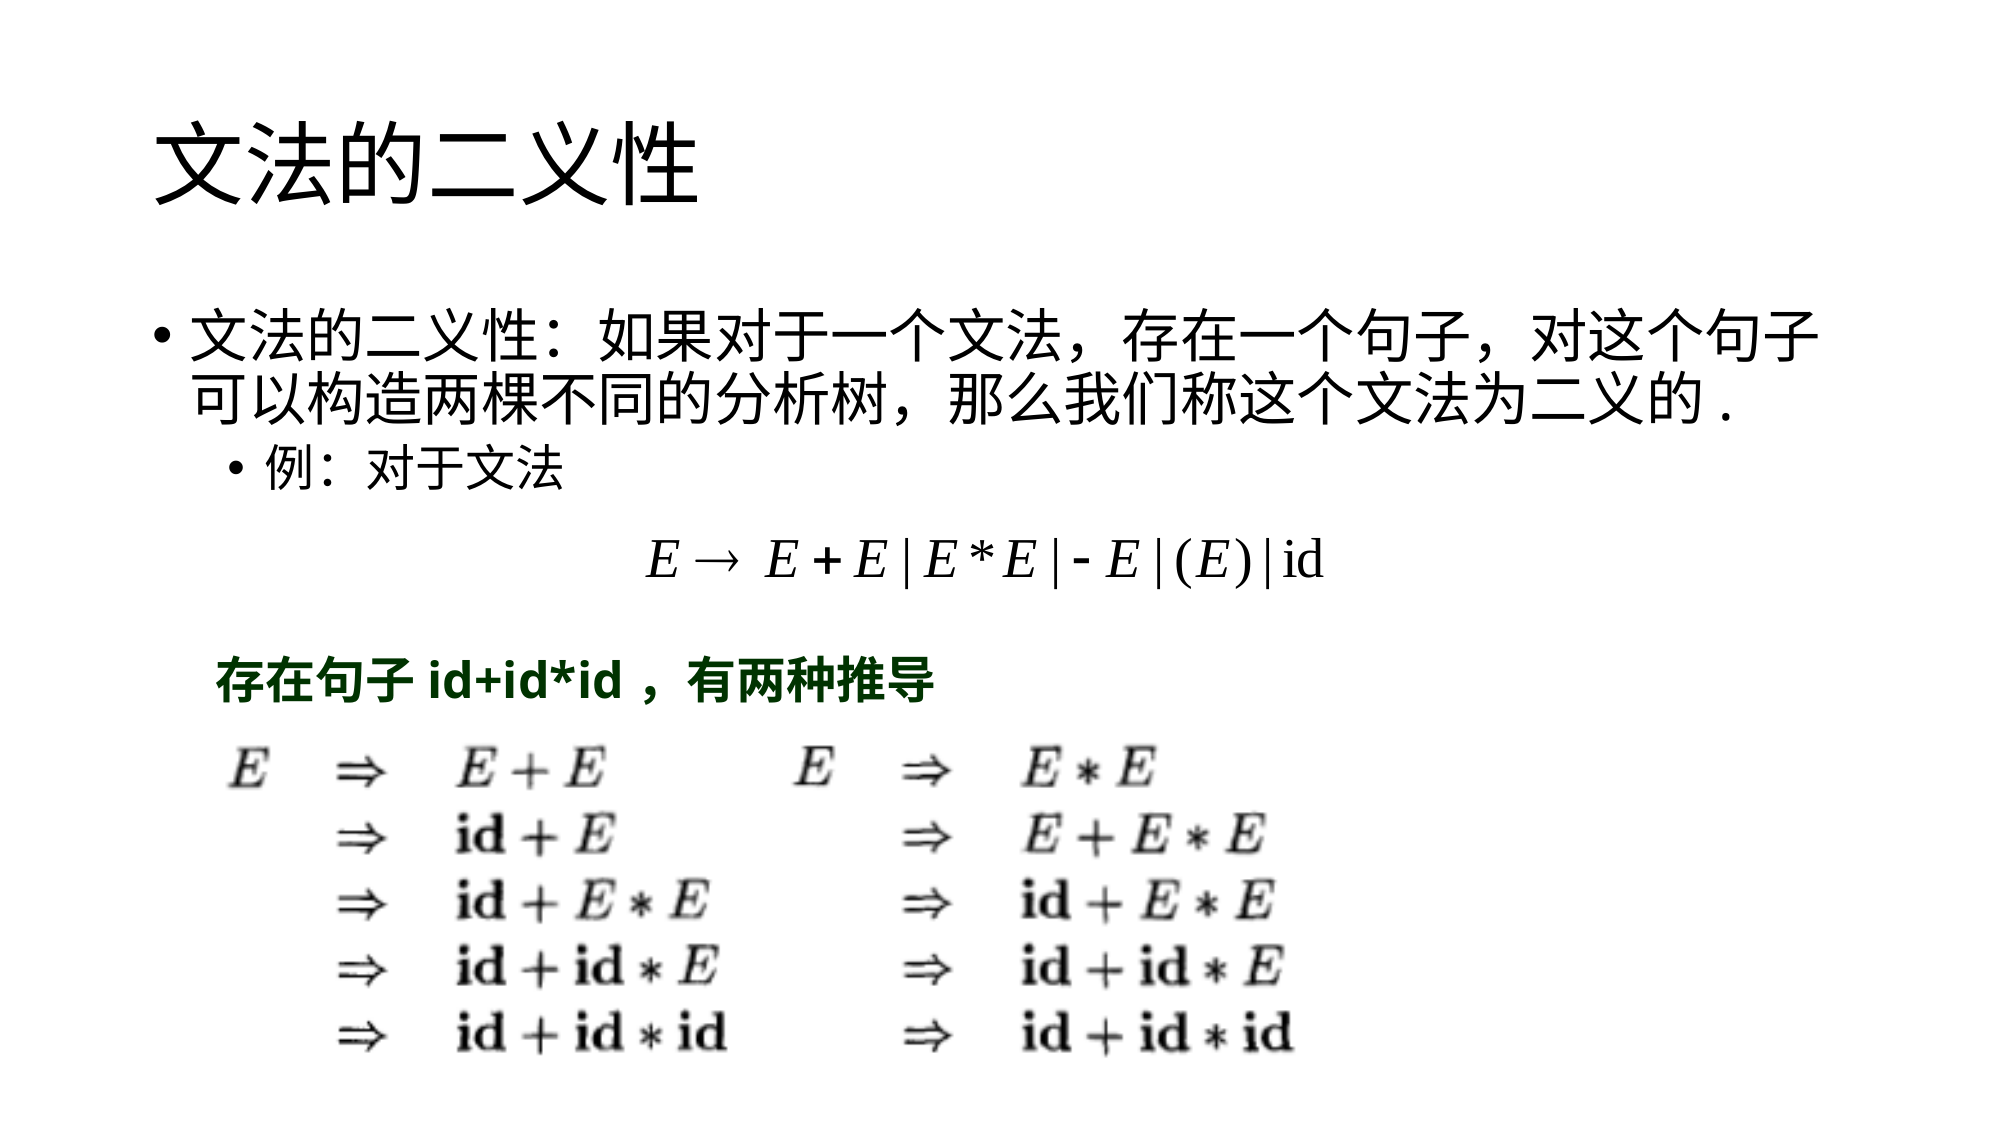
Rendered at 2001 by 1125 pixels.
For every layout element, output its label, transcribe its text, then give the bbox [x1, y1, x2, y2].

list 文法的二义性：如果对于一个文法，存在一个句子，对这个句子可以构造两棵不同的分析树，那么我们称这个文法为二义的. 例：对于文法 [137, 299, 1863, 1014]
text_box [636, 525, 1340, 601]
title 文法的二义性 [137, 59, 1863, 278]
text_box 存在句子id+id*id，有两种推导 [125, 611, 1469, 706]
picture [214, 716, 1329, 1076]
